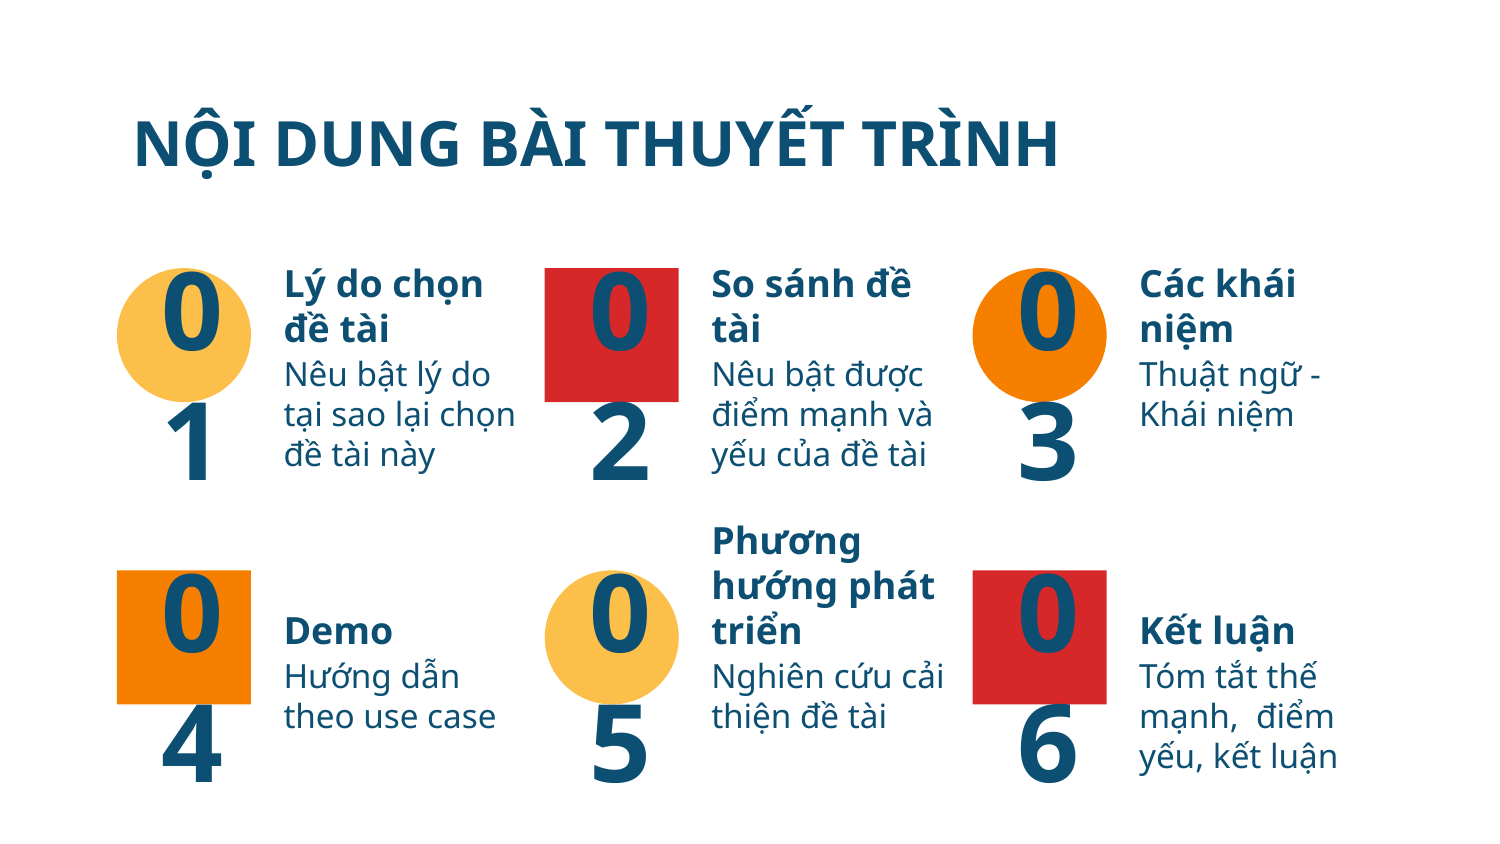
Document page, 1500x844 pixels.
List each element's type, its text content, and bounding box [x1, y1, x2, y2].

title Các khái niệm [1124, 293, 1401, 338]
text_box [131, 268, 237, 293]
subtitle Tóm tắt thế mạnh, điểm yếu, kết luận [1124, 640, 1401, 754]
title 02 [544, 293, 696, 452]
text_box [559, 570, 664, 595]
subtitle Nêu bật lý do tại sao lại chọn đề tài này [268, 338, 544, 452]
text_box [544, 268, 679, 293]
title Demo [268, 595, 544, 640]
subtitle Hướng dẫn theo use case [268, 640, 544, 754]
title 04 [116, 595, 268, 754]
title 01 [116, 293, 268, 452]
title So sánh đề tài [696, 293, 972, 338]
title 05 [544, 595, 696, 754]
title NỘI DUNG BÀI THUYẾT TRÌNH [116, 88, 1383, 183]
subtitle Thuật ngữ - Khái niệm [1124, 338, 1401, 452]
text_box [987, 268, 1092, 293]
subtitle Nêu bật được điểm mạnh và yếu của đề tài [696, 338, 972, 452]
text_box [972, 570, 1107, 595]
title Kết luận [1124, 595, 1401, 640]
title 03 [972, 293, 1124, 452]
text_box [116, 570, 251, 595]
title Phương hướng phát triển [696, 595, 972, 640]
title Lý do chọn đề tài [268, 293, 544, 338]
subtitle Nghiên cứu cải thiện đề tài [696, 640, 972, 754]
title 06 [972, 595, 1124, 754]
